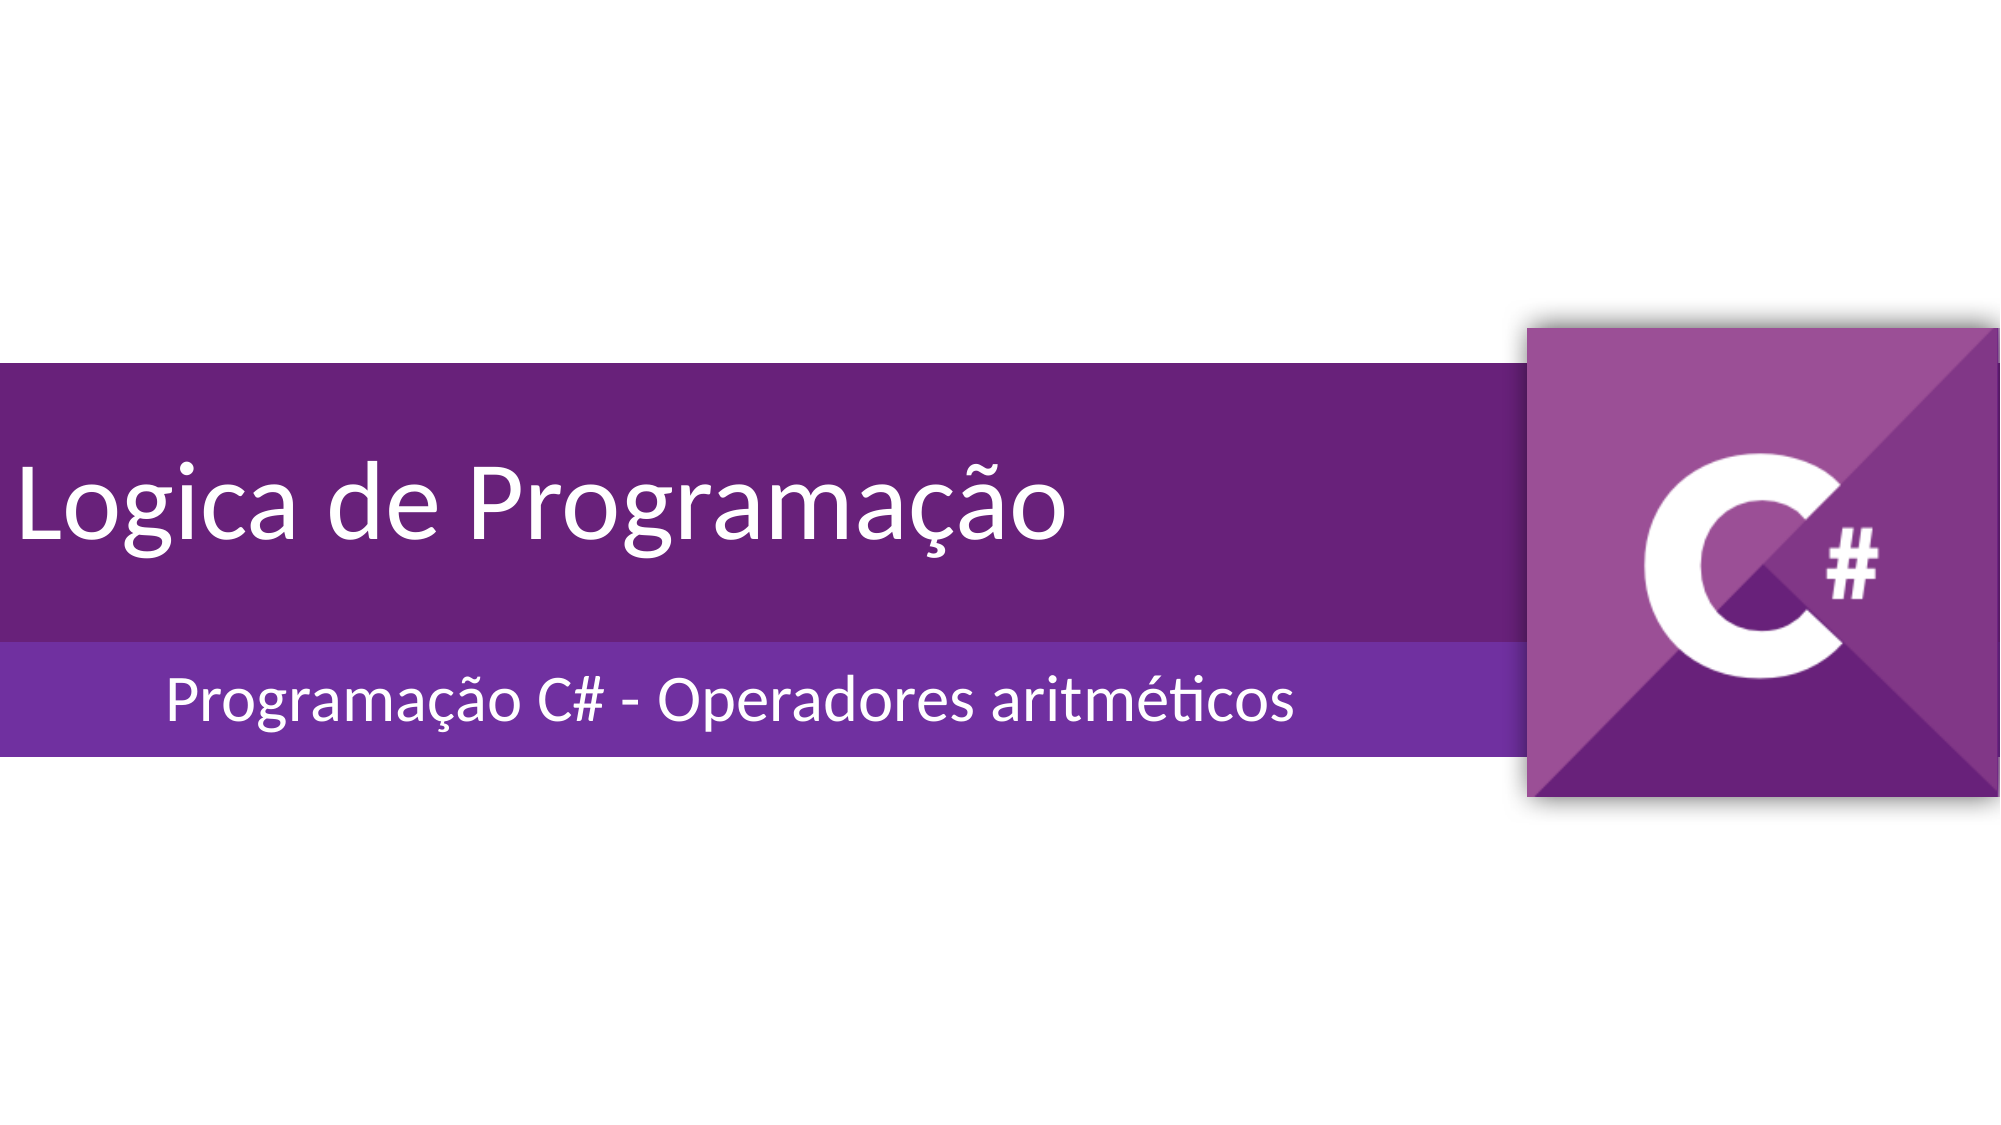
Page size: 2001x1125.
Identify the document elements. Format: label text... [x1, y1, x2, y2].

text_box Logica de Programação [0, 363, 1508, 642]
picture [1527, 328, 2000, 797]
text_box Programação C# - Operadores aritméticos [0, 642, 1508, 757]
